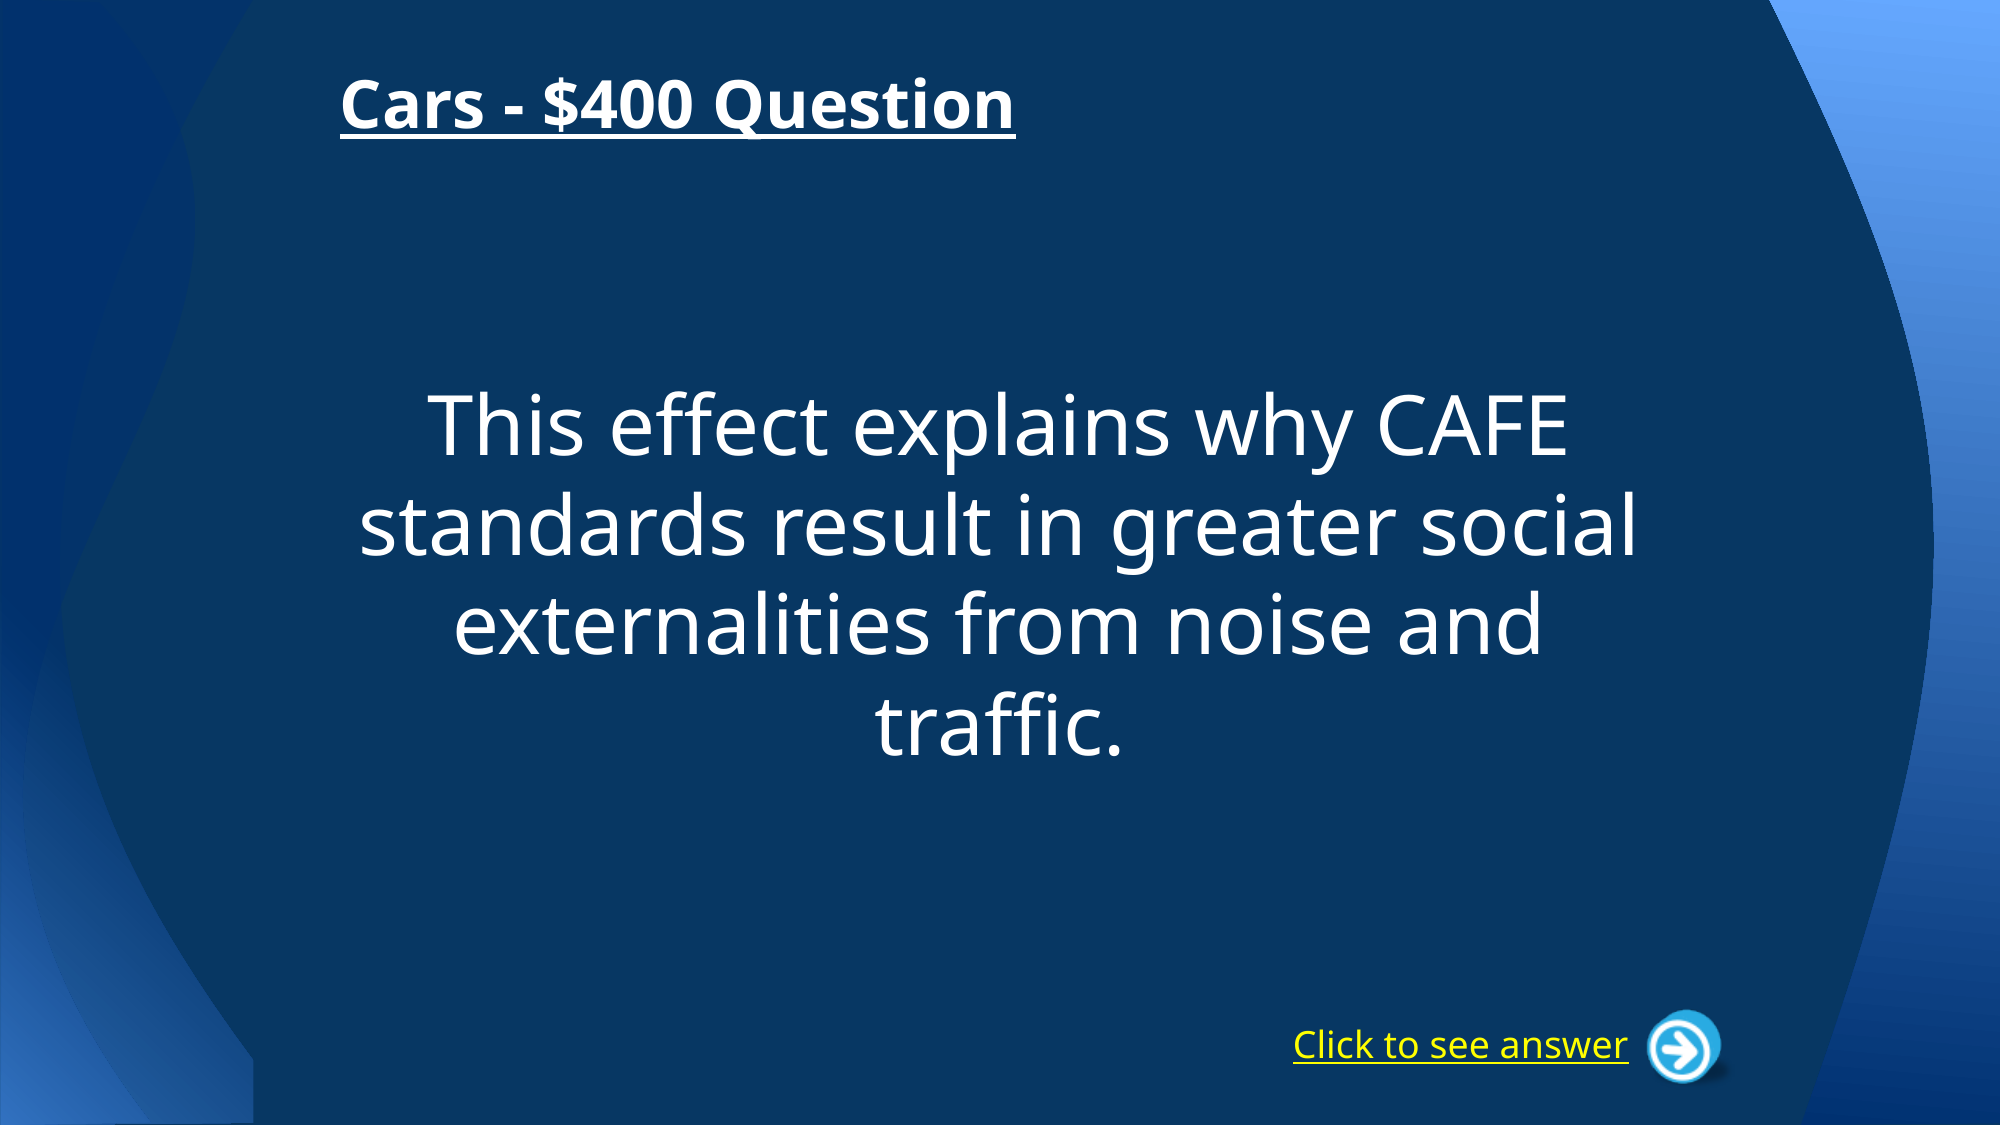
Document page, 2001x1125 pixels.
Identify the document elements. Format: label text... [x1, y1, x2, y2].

title Cars - $400 Question [324, 45, 1675, 169]
text_box [253, 4, 1754, 1125]
text_box Click to see answer [1234, 985, 1688, 1109]
list This effect explains why CAFE standards result in greater social externalities from noise and traffic. [324, 169, 1675, 976]
picture [1634, 996, 1735, 1097]
